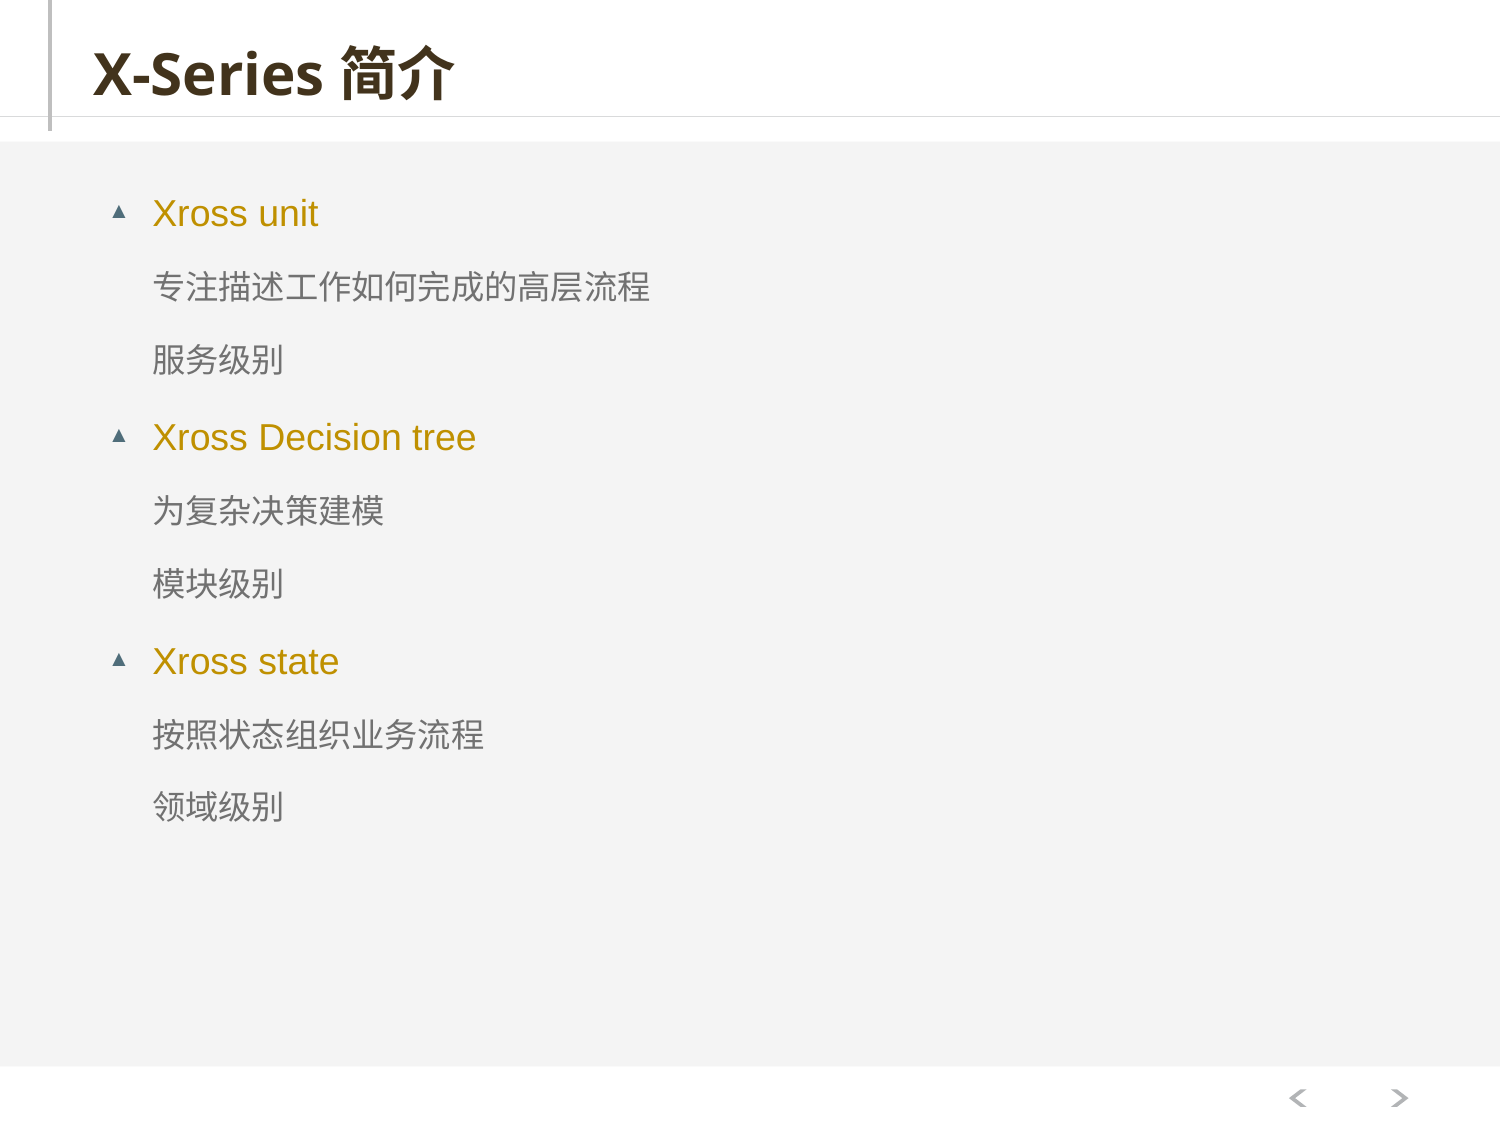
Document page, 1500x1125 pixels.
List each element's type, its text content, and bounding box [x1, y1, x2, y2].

list Xross unit 专注描述工作如何完成的高层流程 服务级别 Xross Decision tree 为复杂决策建模 模块级别 Xross state 按照状态组织业务流程 领域级别 [78, 172, 1388, 1040]
title X-Series简介 [78, 22, 1104, 116]
